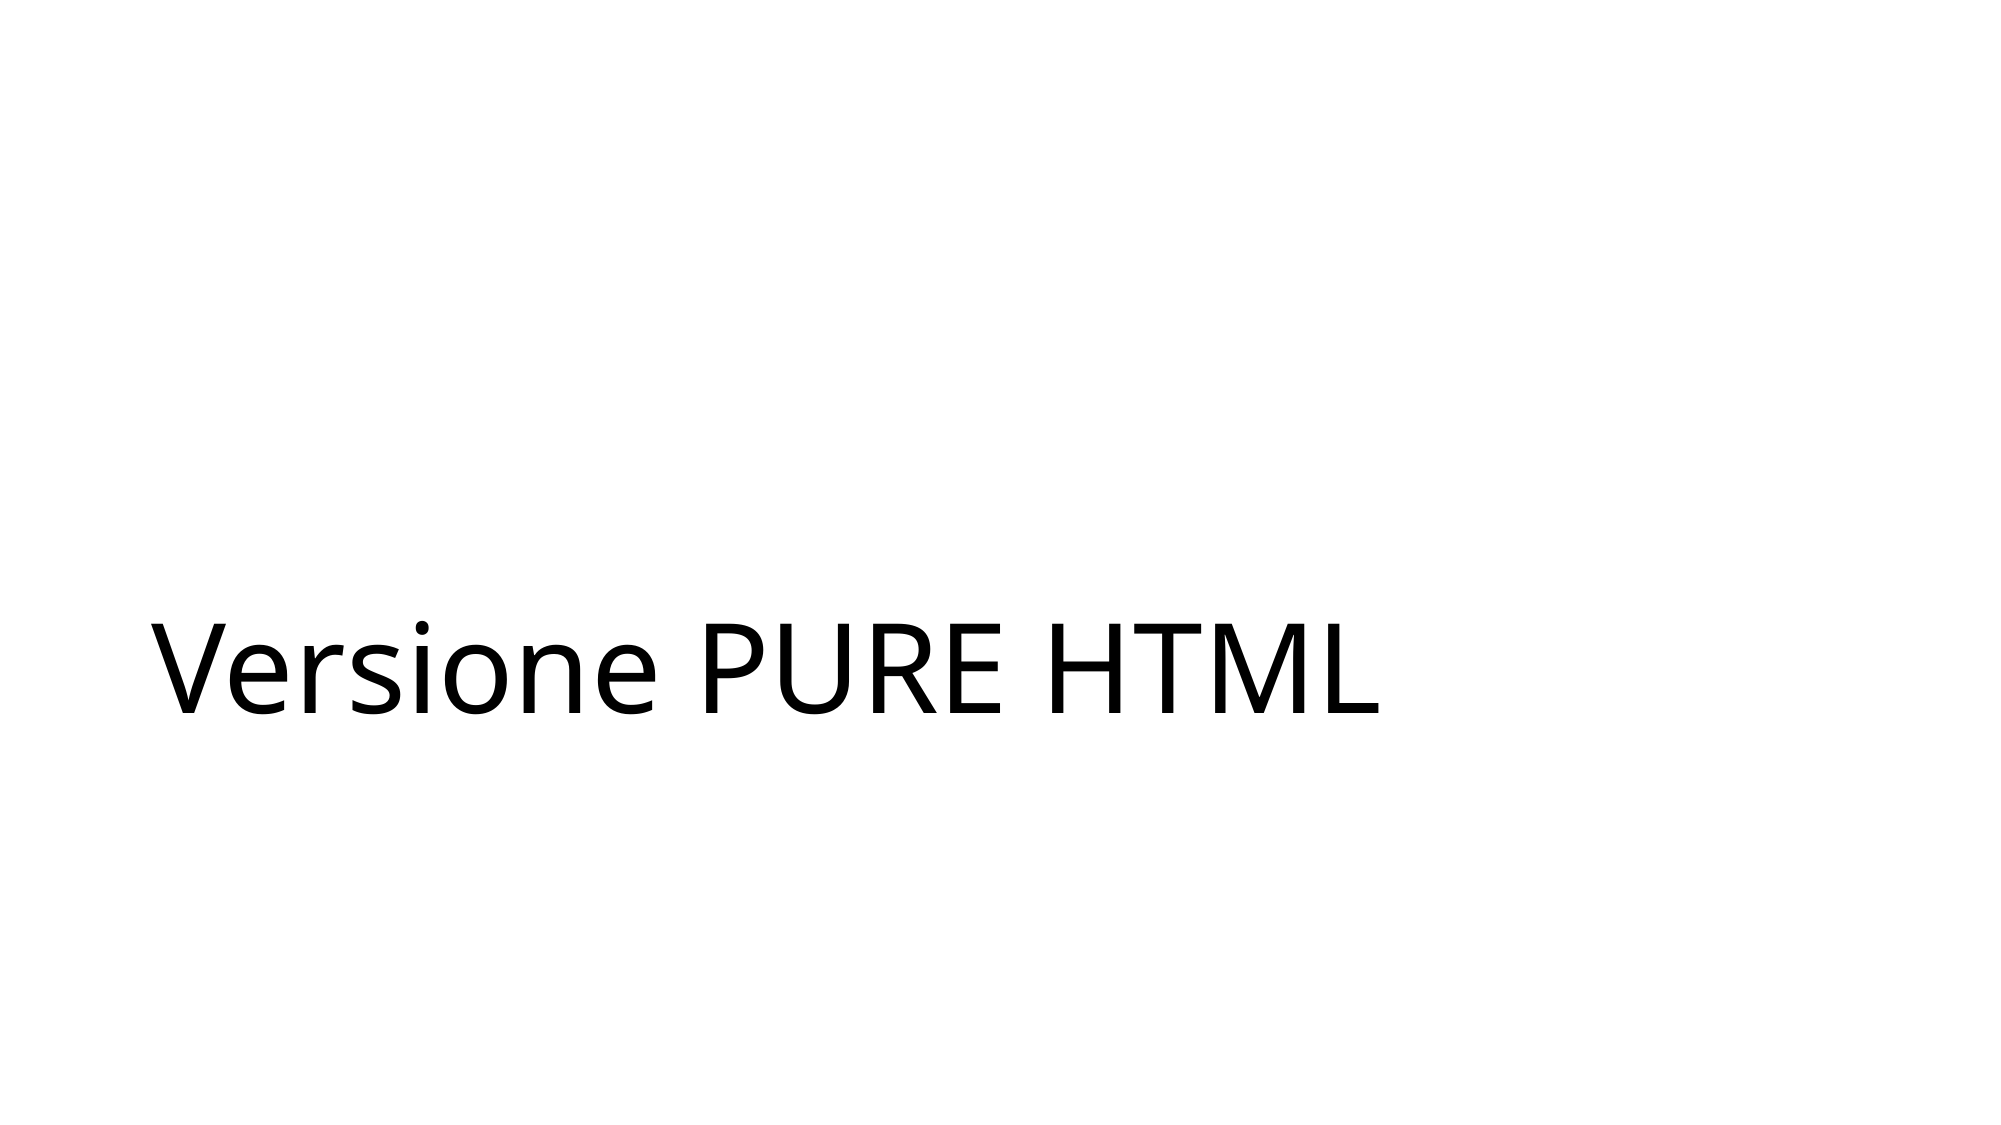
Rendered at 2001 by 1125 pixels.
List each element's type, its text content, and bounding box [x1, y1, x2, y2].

title Versione PURE HTML [136, 280, 1862, 749]
